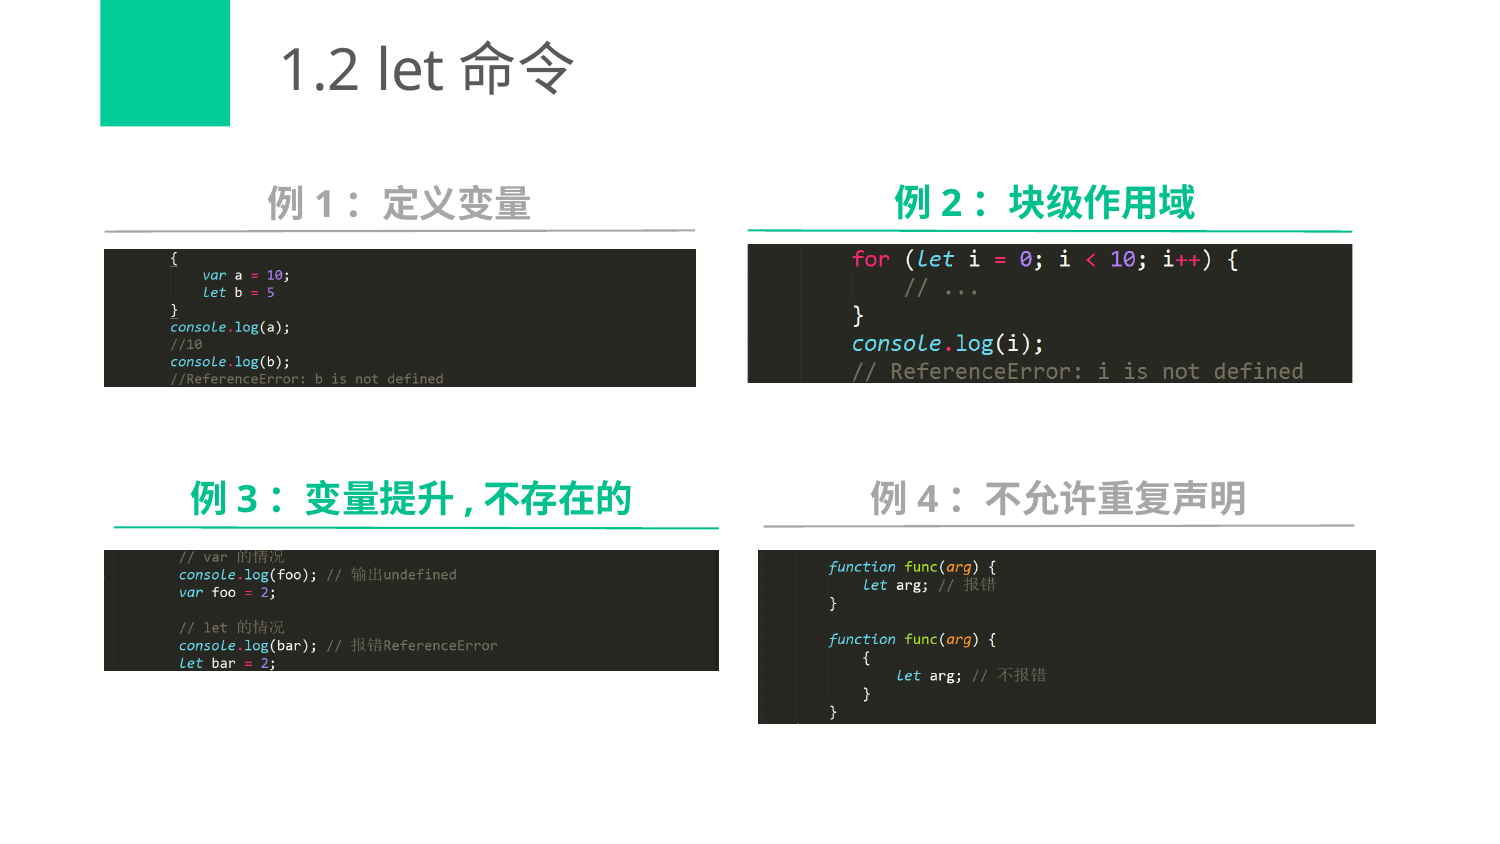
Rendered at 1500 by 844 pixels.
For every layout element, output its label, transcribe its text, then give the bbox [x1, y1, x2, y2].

text_box 例2：块级作用域 [738, 148, 1353, 231]
text_box 例1：定义变量 [104, 150, 696, 230]
picture [104, 549, 720, 671]
title 1.2 let命令 [263, 20, 1447, 115]
picture [104, 248, 696, 387]
text_box 例3：变量提升,不存在的 [104, 445, 719, 528]
text_box 例4：不允许重复声明 [763, 445, 1355, 524]
picture [758, 550, 1377, 725]
picture [747, 244, 1353, 383]
